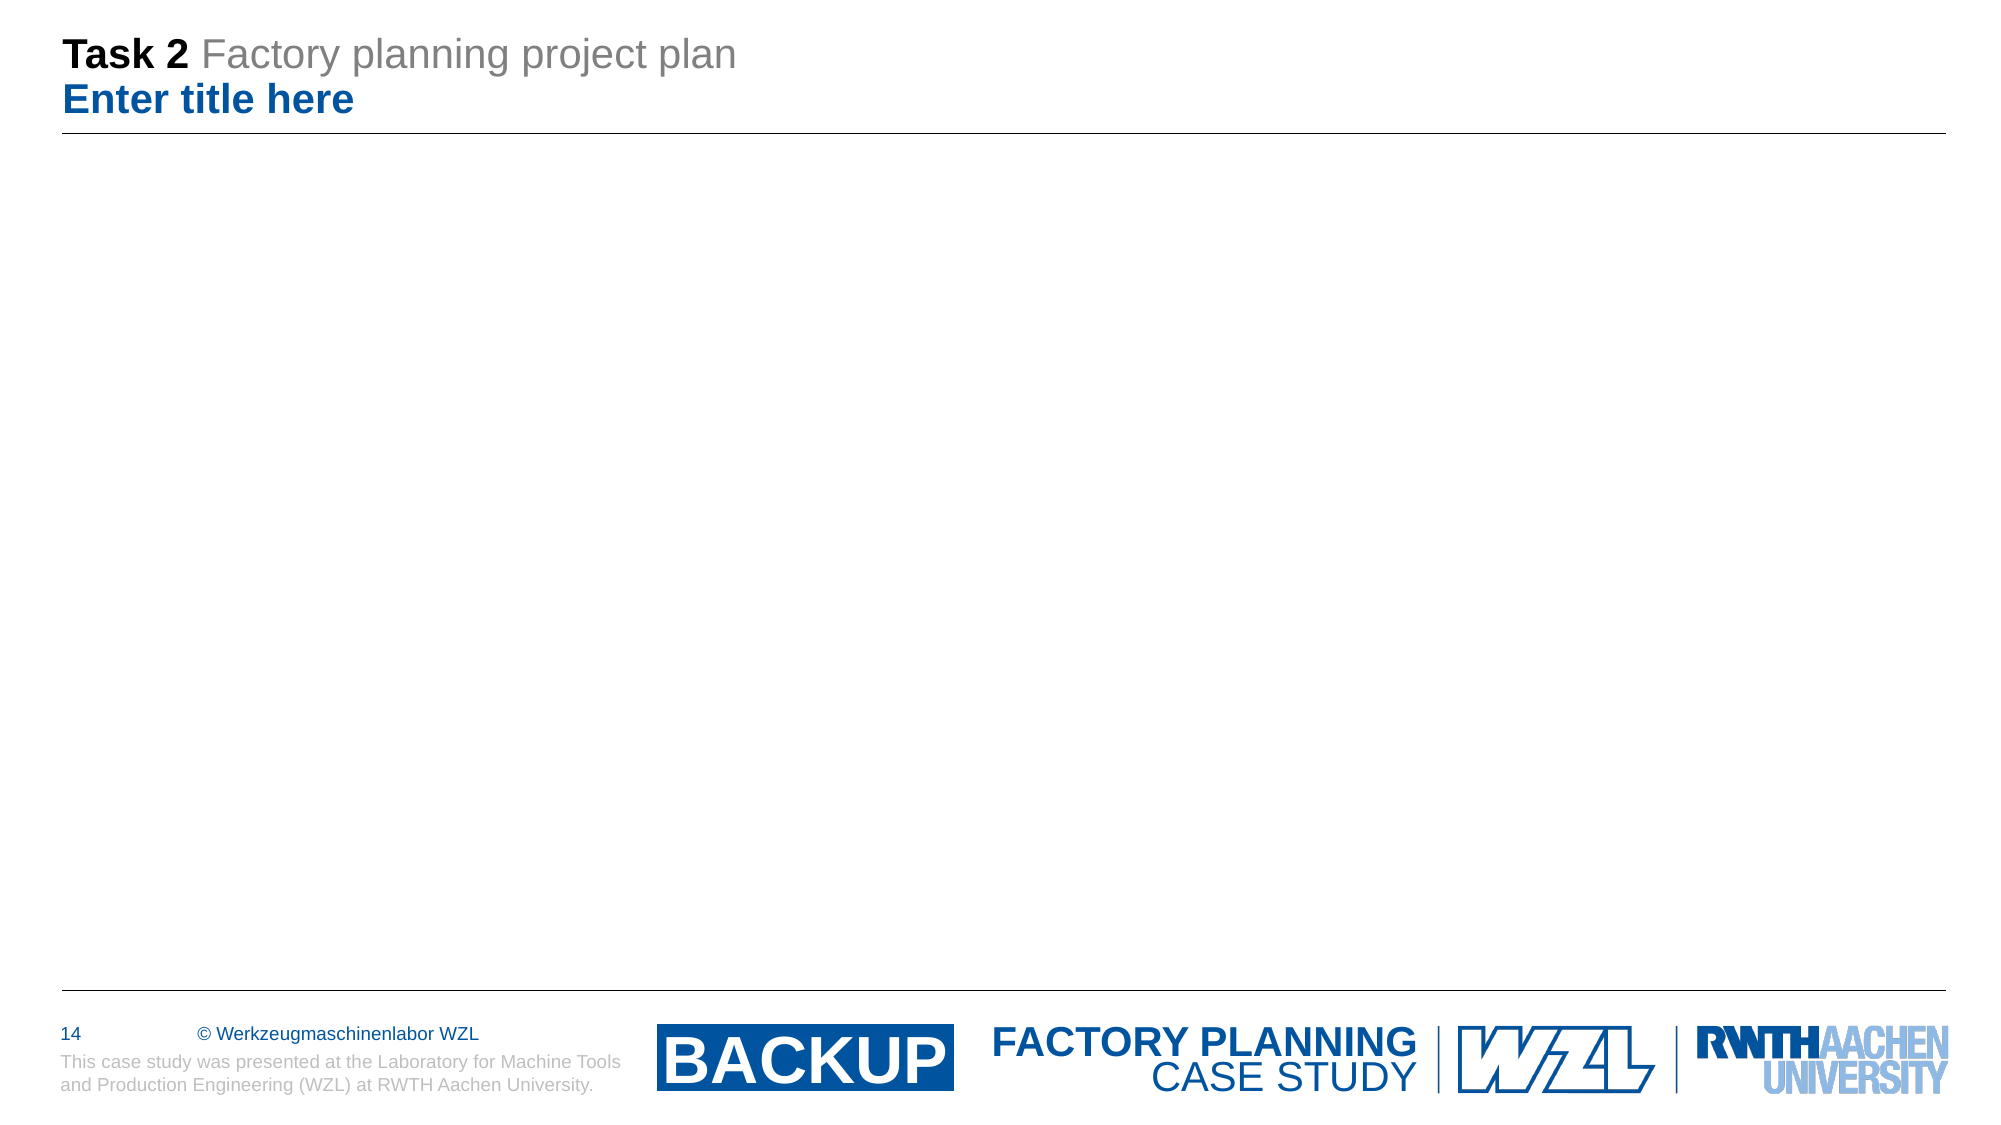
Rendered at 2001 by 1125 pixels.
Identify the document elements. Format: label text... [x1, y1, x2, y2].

text_box BACKUP [657, 1024, 954, 1091]
title Task 2 Factory planning project plan Enter title here [62, 33, 1947, 123]
